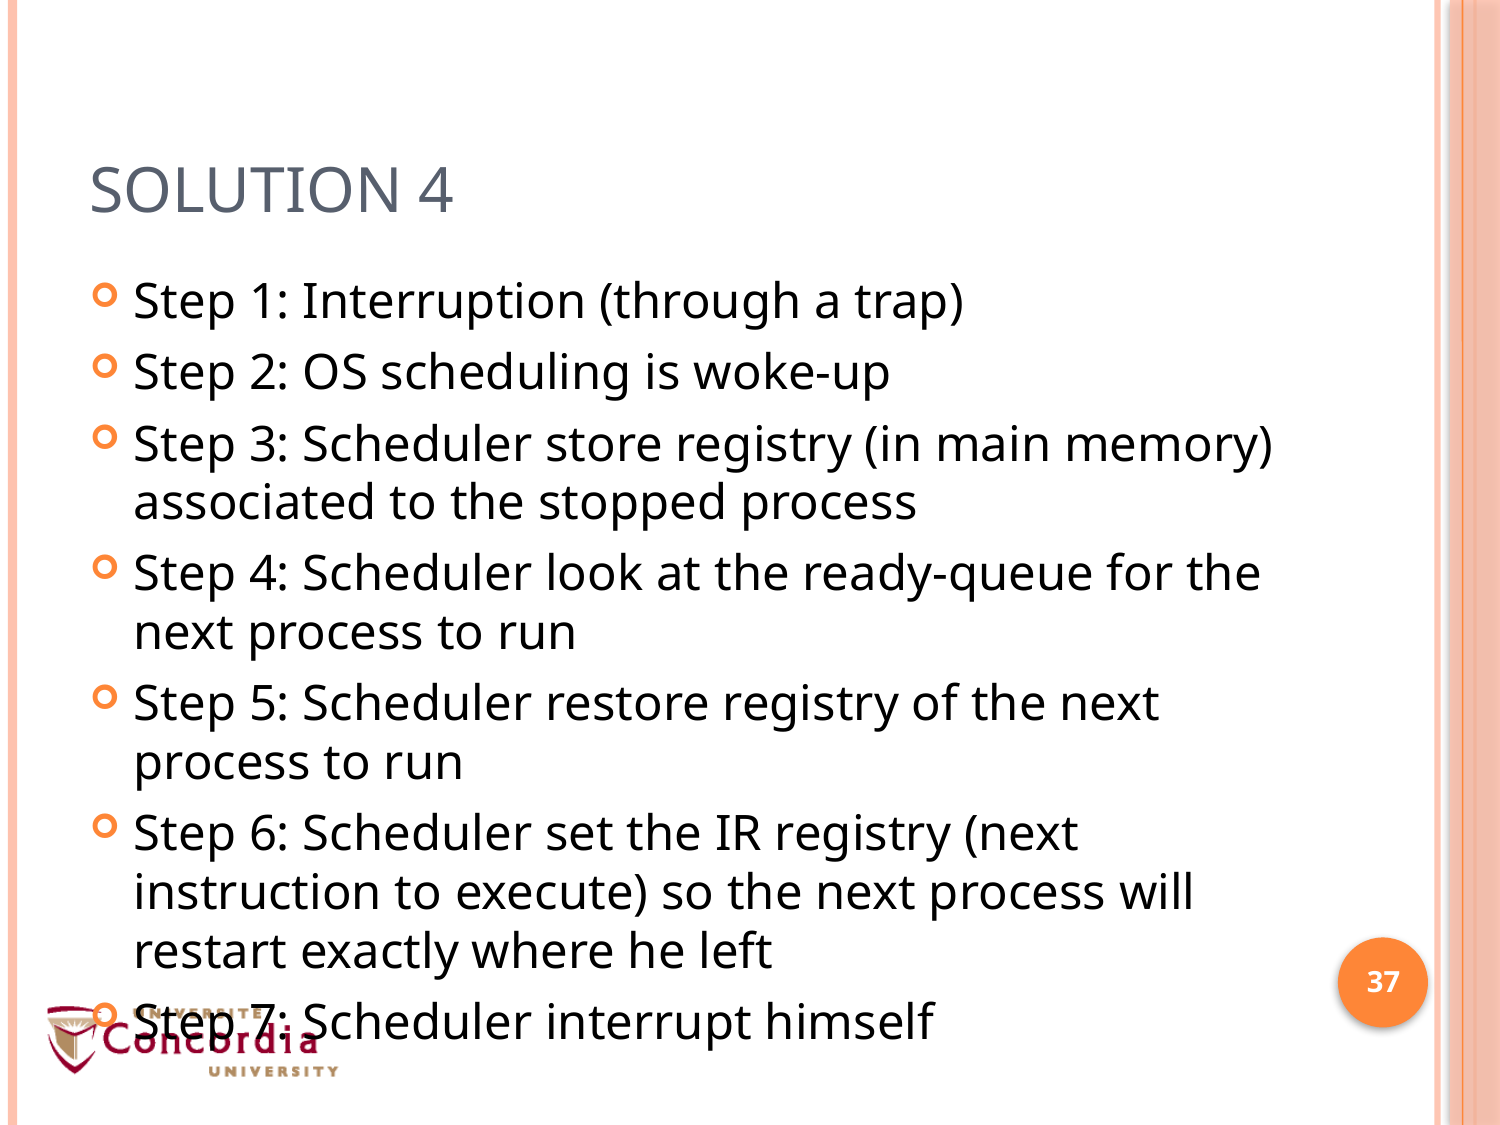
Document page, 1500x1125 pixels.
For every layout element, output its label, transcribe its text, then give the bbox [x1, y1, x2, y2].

list Step 1: Interruption (through a trap) Step 2: OS scheduling is woke-up Step 3: Scheduler store registry (in main memory) associated to the stopped process Step 4: Scheduler look at the ready-queue for the next process to run Step 5: Scheduler restore registry of the next process to run Step 6: Scheduler set the IR registry (next instruction to execute) so the next process will restart exactly where he left Step 7: Scheduler interrupt himself [75, 262, 1300, 1062]
title Solution 4 [75, 45, 1300, 233]
picture [41, 975, 343, 1118]
slide_number 37 [1333, 940, 1434, 1027]
